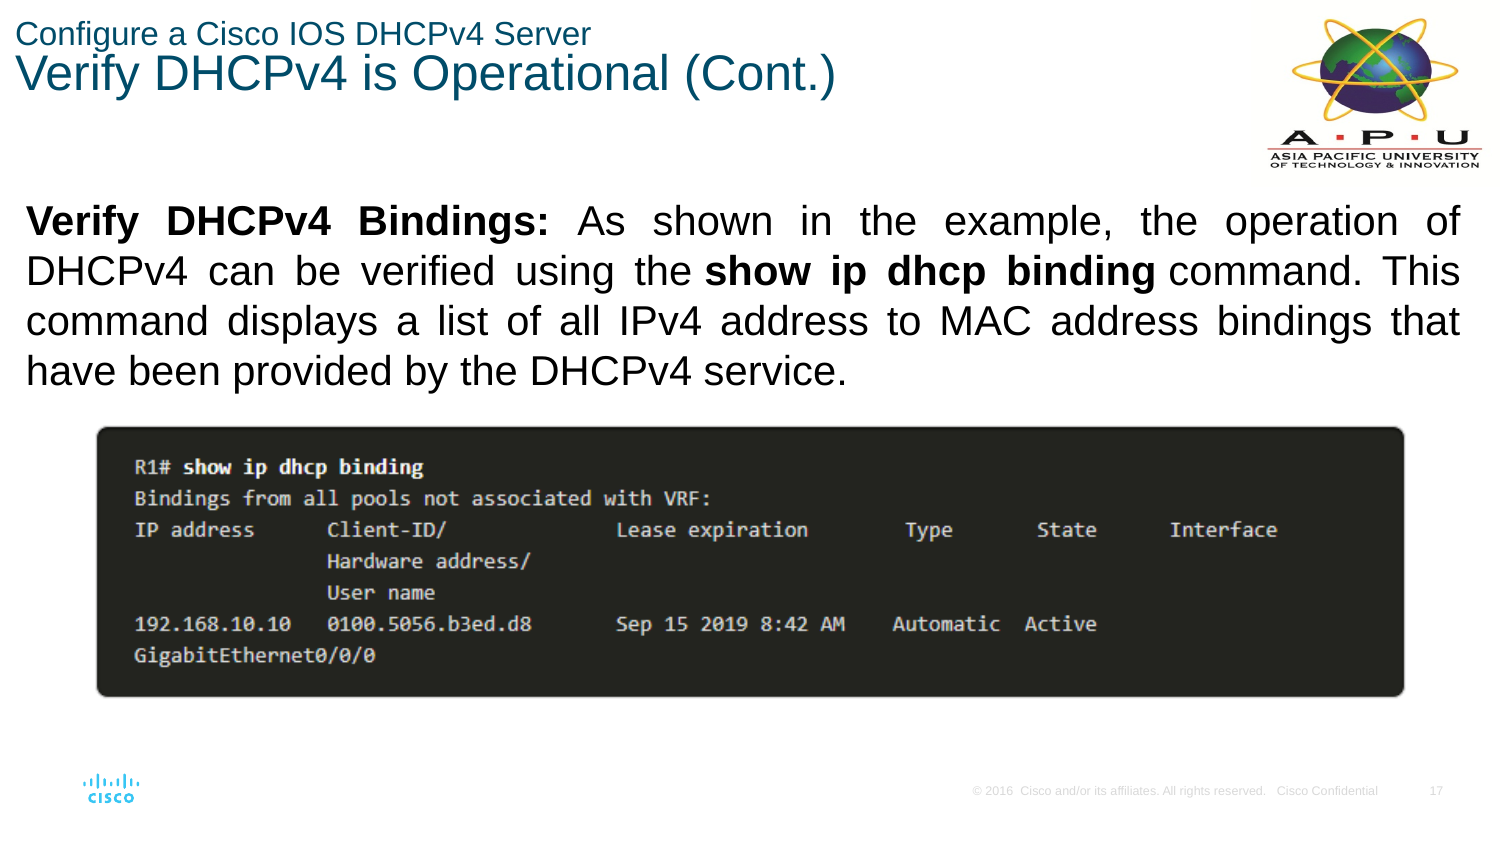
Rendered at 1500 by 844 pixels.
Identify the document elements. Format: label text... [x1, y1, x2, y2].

picture [1251, 0, 1500, 187]
title Configure a Cisco IOS DHCPv4 Server Verify DHCPv4 is Operational (Cont.) [0, 0, 1369, 121]
list Verify DHCPv4 Bindings: As shown in the example, the operation of DHCPv4 can be verified using the show ip dhcp binding command. This command displays a list of all IPv4 address to MAC address bindings that have been provided by the DHCPv4 service. [10, 186, 1476, 328]
picture [91, 421, 1409, 705]
